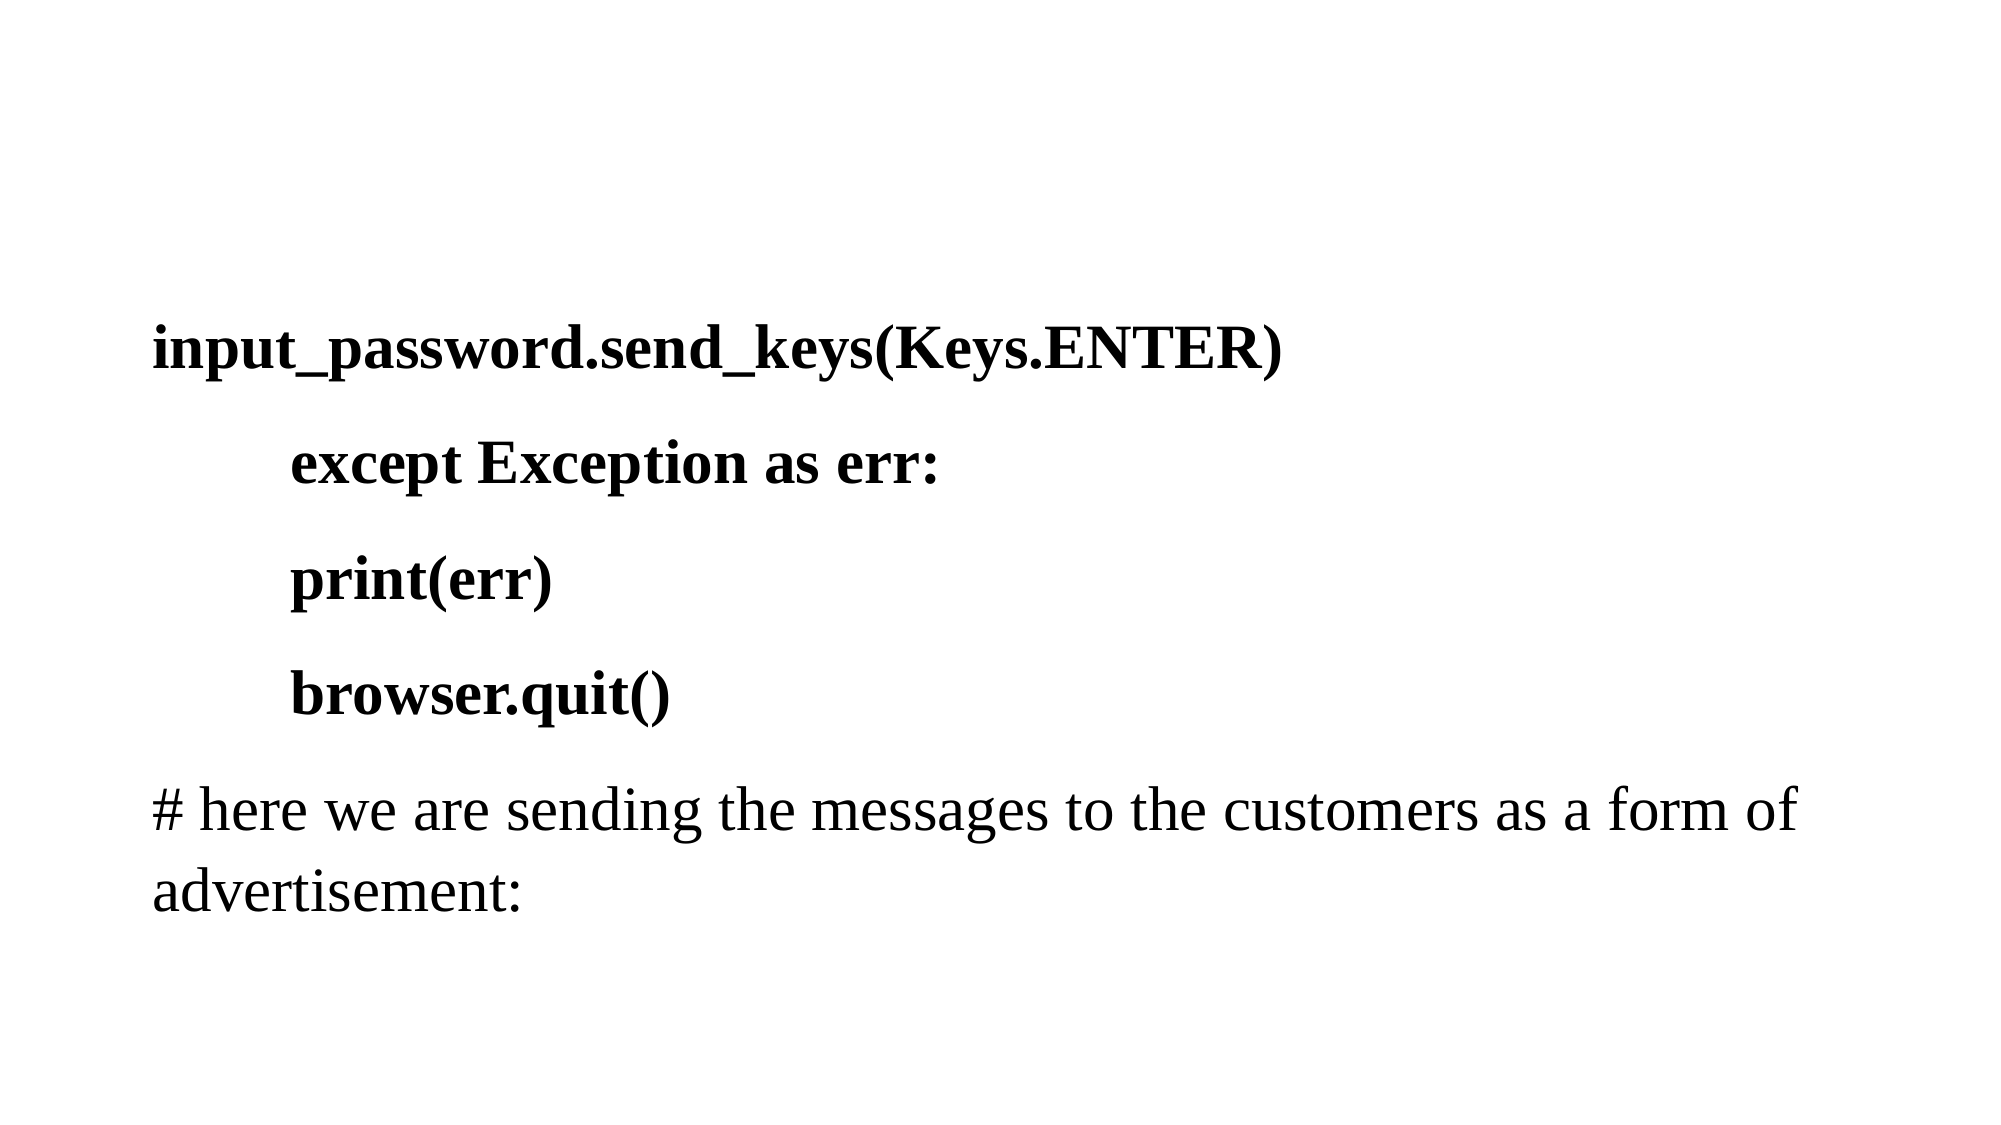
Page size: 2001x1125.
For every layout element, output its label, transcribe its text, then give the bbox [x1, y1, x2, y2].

list input_password.send_keys(Keys.ENTER) except Exception as err: print(err) browser.quit() # here we are sending the messages to the customers as a form of advertisement: [137, 292, 1869, 1014]
